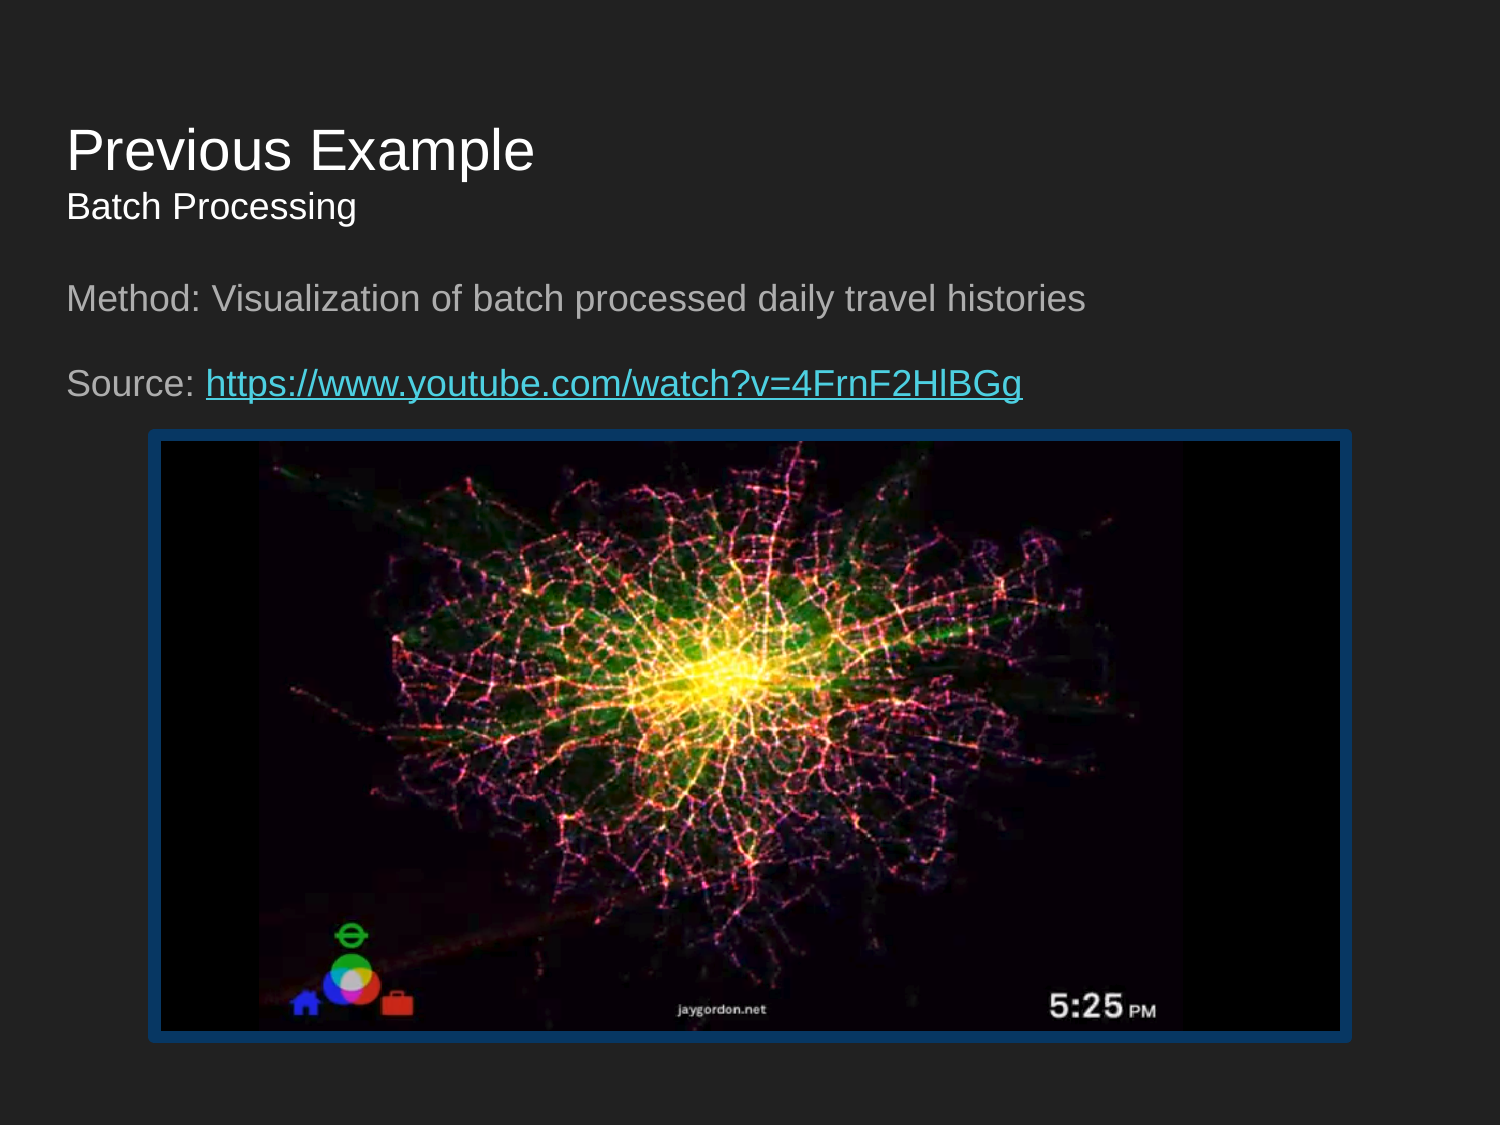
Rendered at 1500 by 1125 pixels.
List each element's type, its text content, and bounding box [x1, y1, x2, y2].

picture [160, 441, 1341, 1032]
list Method: Visualization of batch processed daily travel histories Source: https://www.youtube.com/watch?v=4FrnF2HlBGg [51, 252, 1449, 1000]
title Previous Example Batch Processing [51, 97, 1449, 223]
